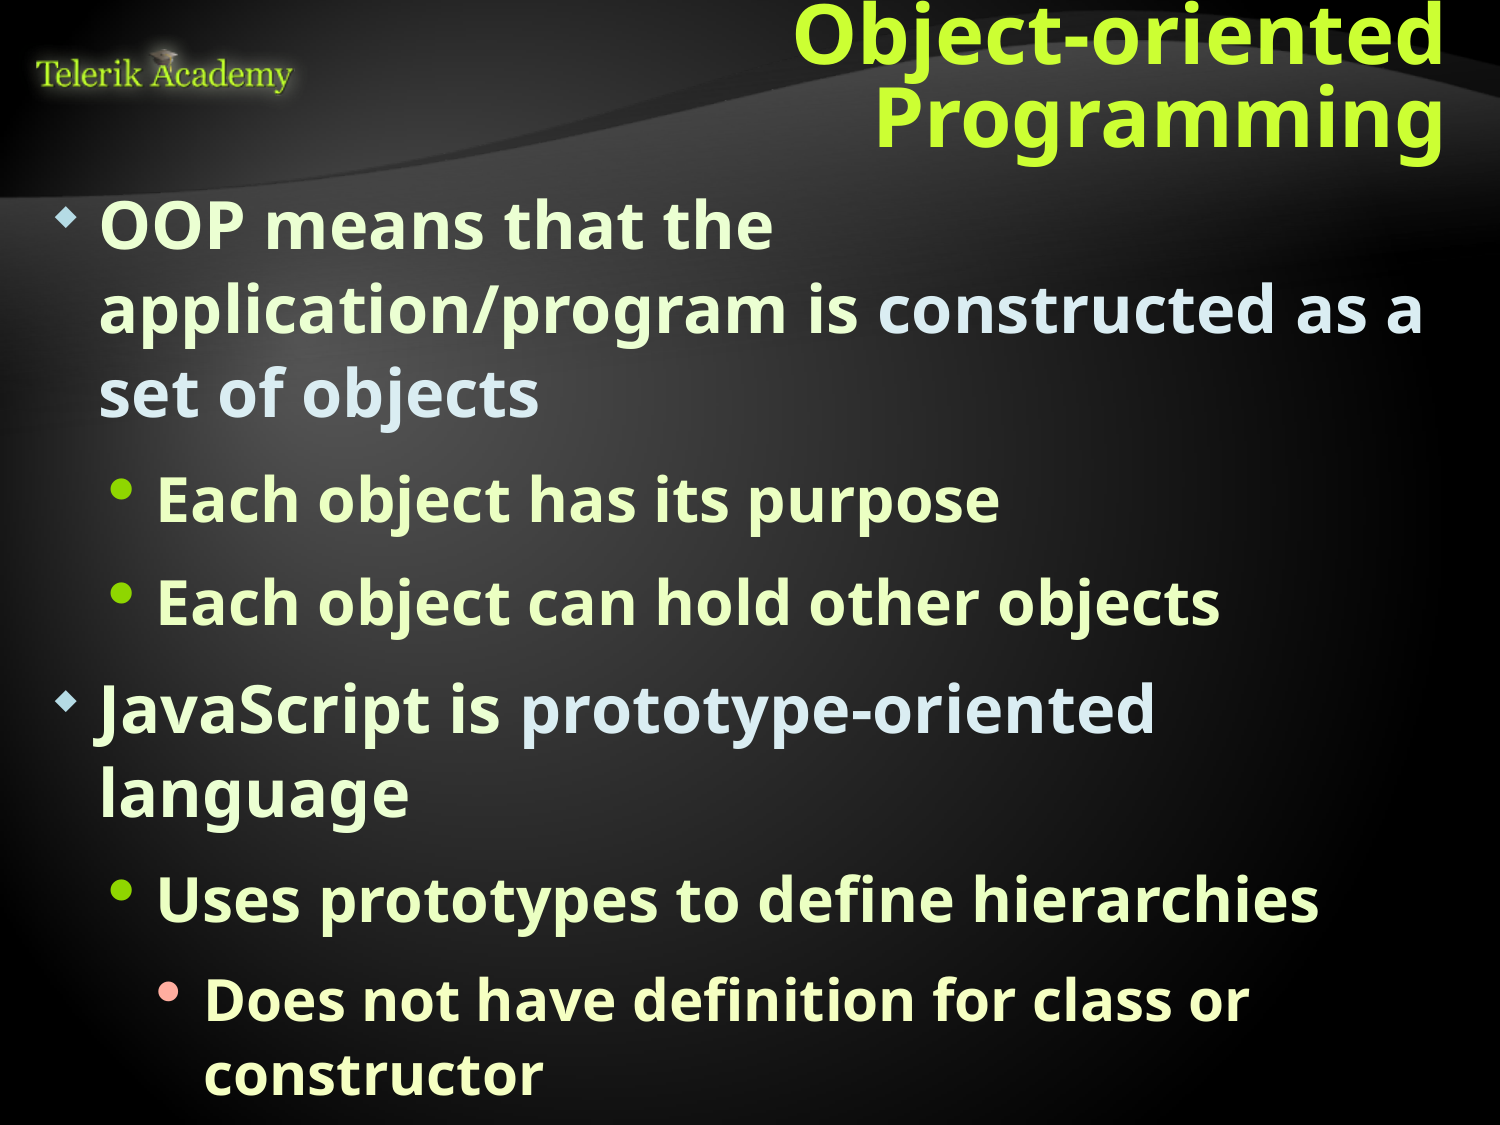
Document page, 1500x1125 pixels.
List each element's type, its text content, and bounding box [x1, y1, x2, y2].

list OOP means that the application/program is constructed as a set of objects Each object has its purpose Each object can hold other objects JavaScript is prototype-oriented language Uses prototypes to define hierarchies Does not have definition for class or constructor ECMAScript 1.6 introduces classes [37, 171, 1463, 1100]
title Object-oriented Programming [300, 12, 1463, 150]
picture [0, 0, 1500, 1125]
